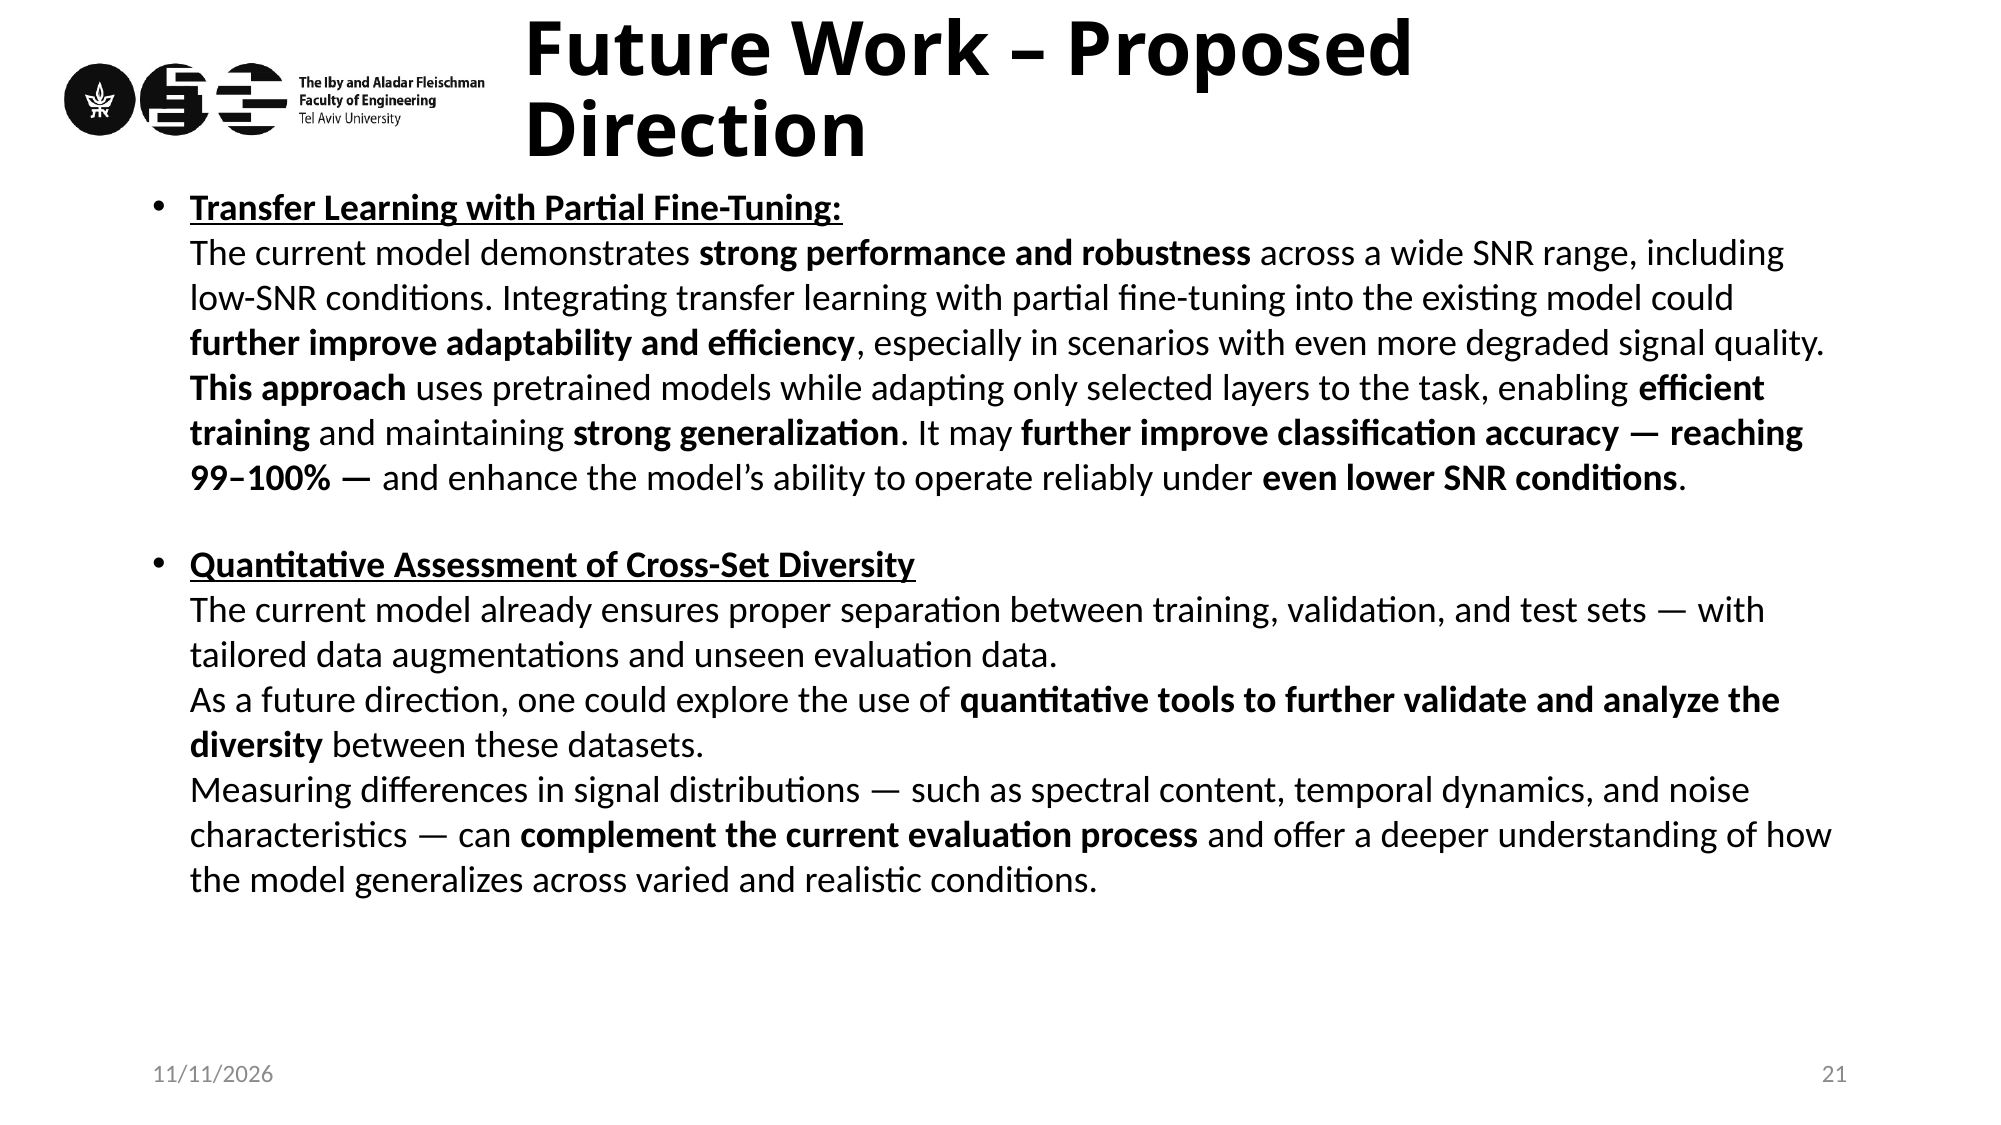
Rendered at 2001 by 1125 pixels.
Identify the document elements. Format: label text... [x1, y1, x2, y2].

slide_number 21 [1412, 1042, 1863, 1103]
title Future Work – Proposed Direction [524, 44, 1587, 140]
picture [43, 44, 524, 155]
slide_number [137, 1042, 588, 1103]
list Transfer Learning with Partial Fine-Tuning: The current model demonstrates strong performance and robustness across a wide SNR range, including low-SNR conditions. Integrating transfer learning with partial fine-tuning into the existing model could further improve adaptability and efficiency, especially in scenarios with even more degraded signal quality. This approach uses pretrained models while adapting only selected layers to the task, enabling efficient training and maintaining strong generalization. It may further improve classification accuracy — reaching 99–100% — and enhance the model’s ability to operate reliably under even lower SNR conditions. Quantitative Assessment of Cross-Set Diversity The current model already ensures proper separation between training, validation, and test sets — with tailored data augmentations and unseen evaluation data. As a future direction, one could explore the use of quantitative tools to further validate and analyze the diversity between these datasets. Measuring differences in signal distributions — such as spectral content, temporal dynamics, and noise characteristics — can complement the current evaluation process and offer a deeper understanding of how the model generalizes across varied and realistic conditions. [137, 175, 1863, 1014]
